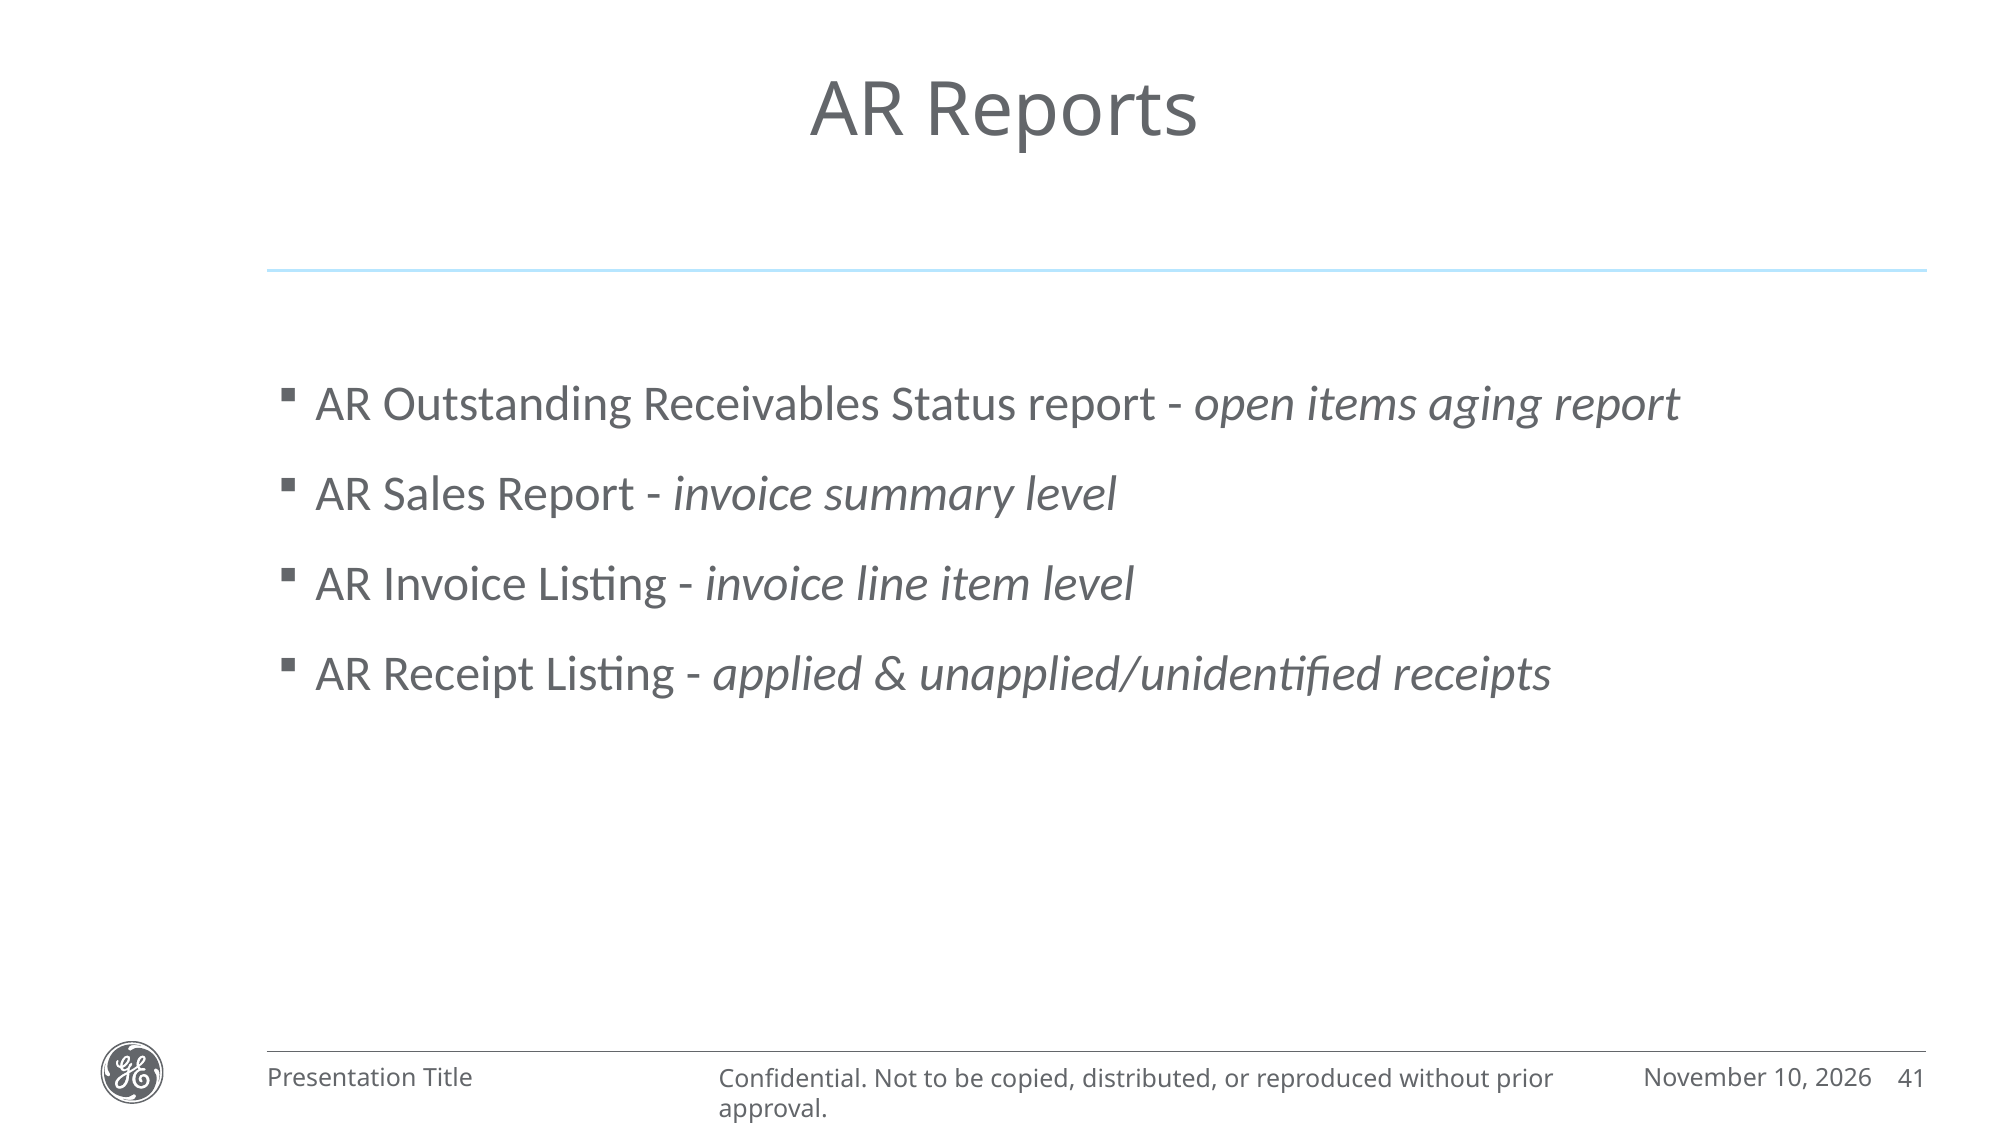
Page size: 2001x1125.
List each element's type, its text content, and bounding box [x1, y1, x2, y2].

list AR Outstanding Receivables Status report - open items aging report AR Sales Report - invoice summary level AR Invoice Listing - invoice line item level AR Receipt Listing - applied & unapplied/unidentified receipts [127, 270, 1927, 983]
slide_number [1564, 1061, 1873, 1092]
title AR Reports [266, 36, 1743, 186]
footer Presentation Title [266, 1061, 708, 1092]
slide_number 41 [1872, 1062, 1927, 1093]
